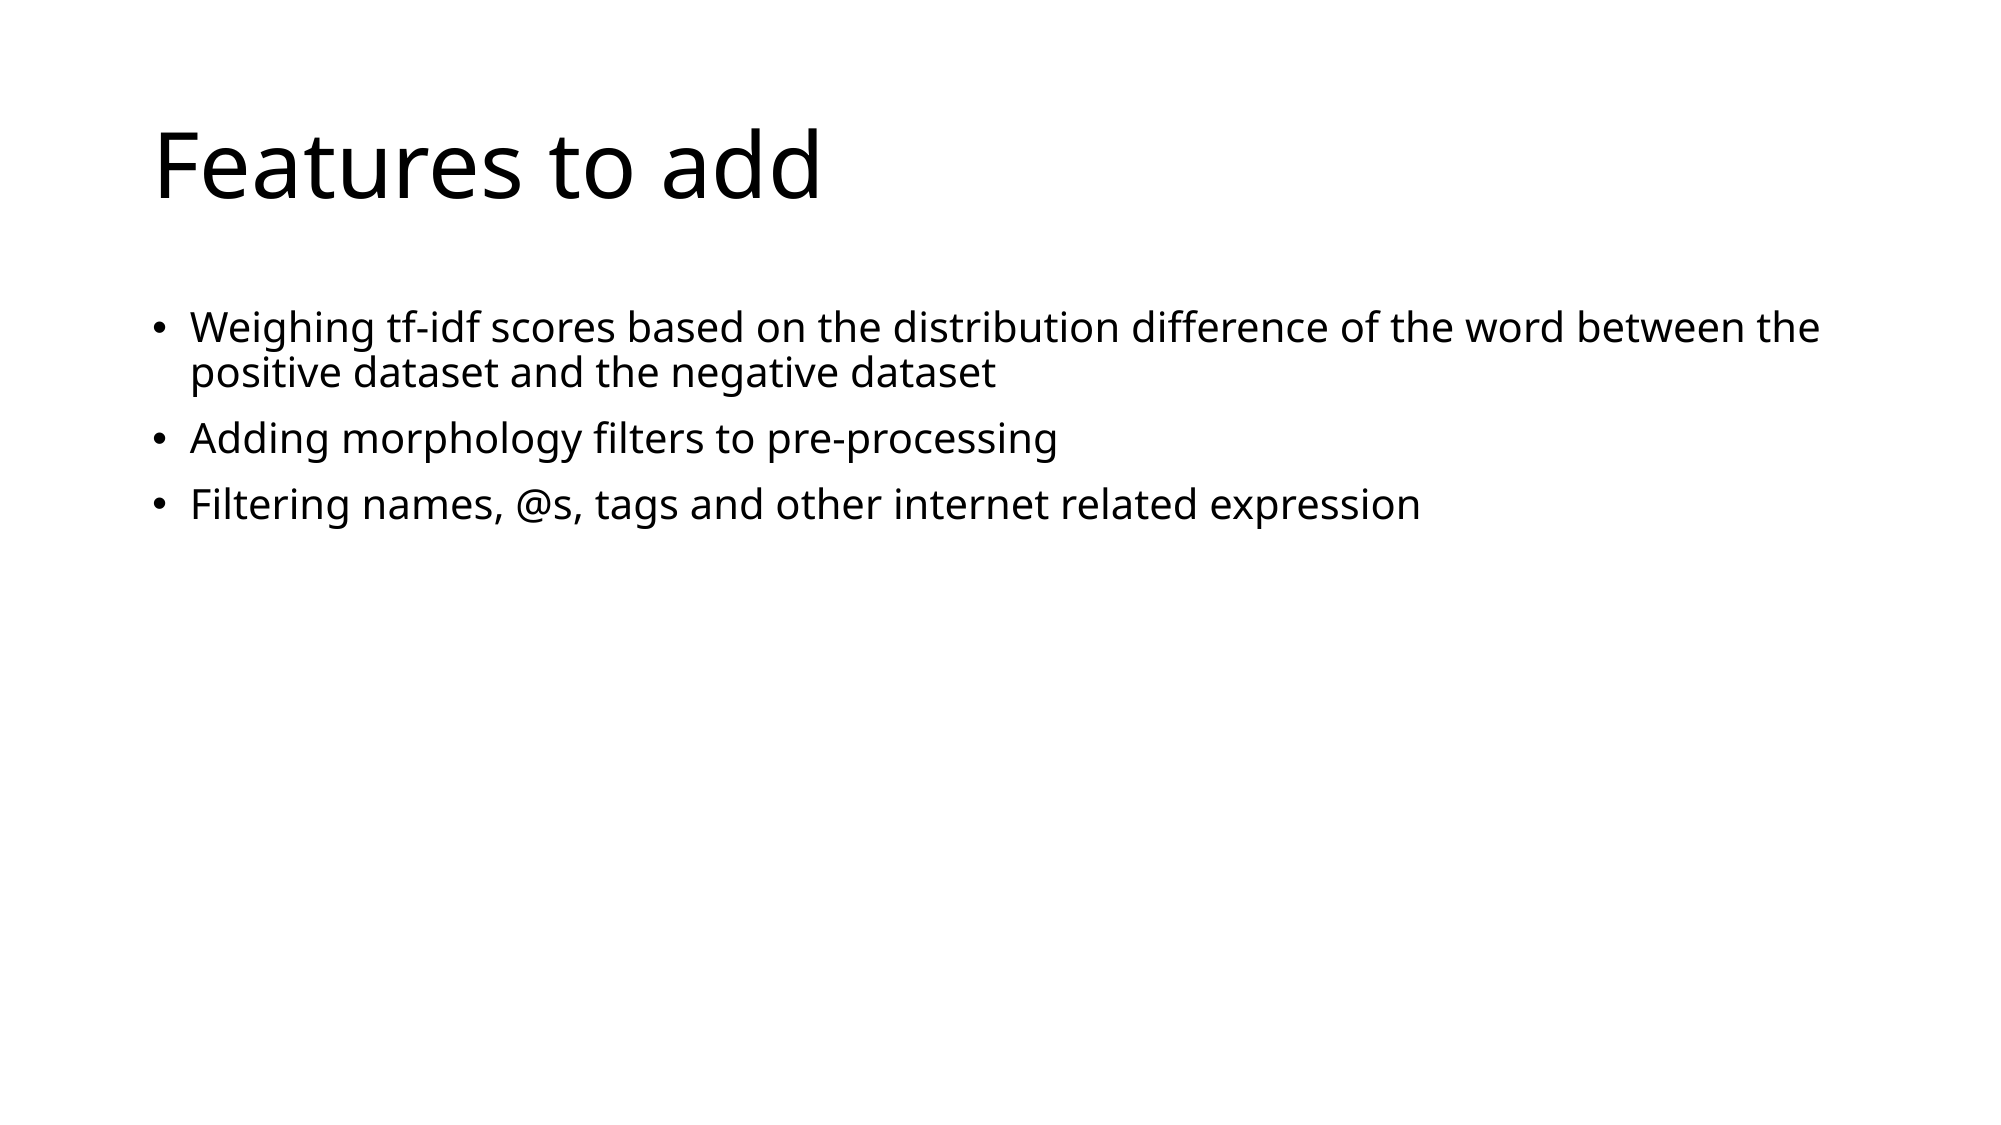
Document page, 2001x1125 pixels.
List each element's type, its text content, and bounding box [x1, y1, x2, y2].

title Features to add [137, 59, 1863, 278]
list Weighing tf-idf scores based on the distribution difference of the word between the positive dataset and the negative dataset Adding morphology filters to pre-processing Filtering names, @s, tags and other internet related expression [137, 299, 1863, 1014]
